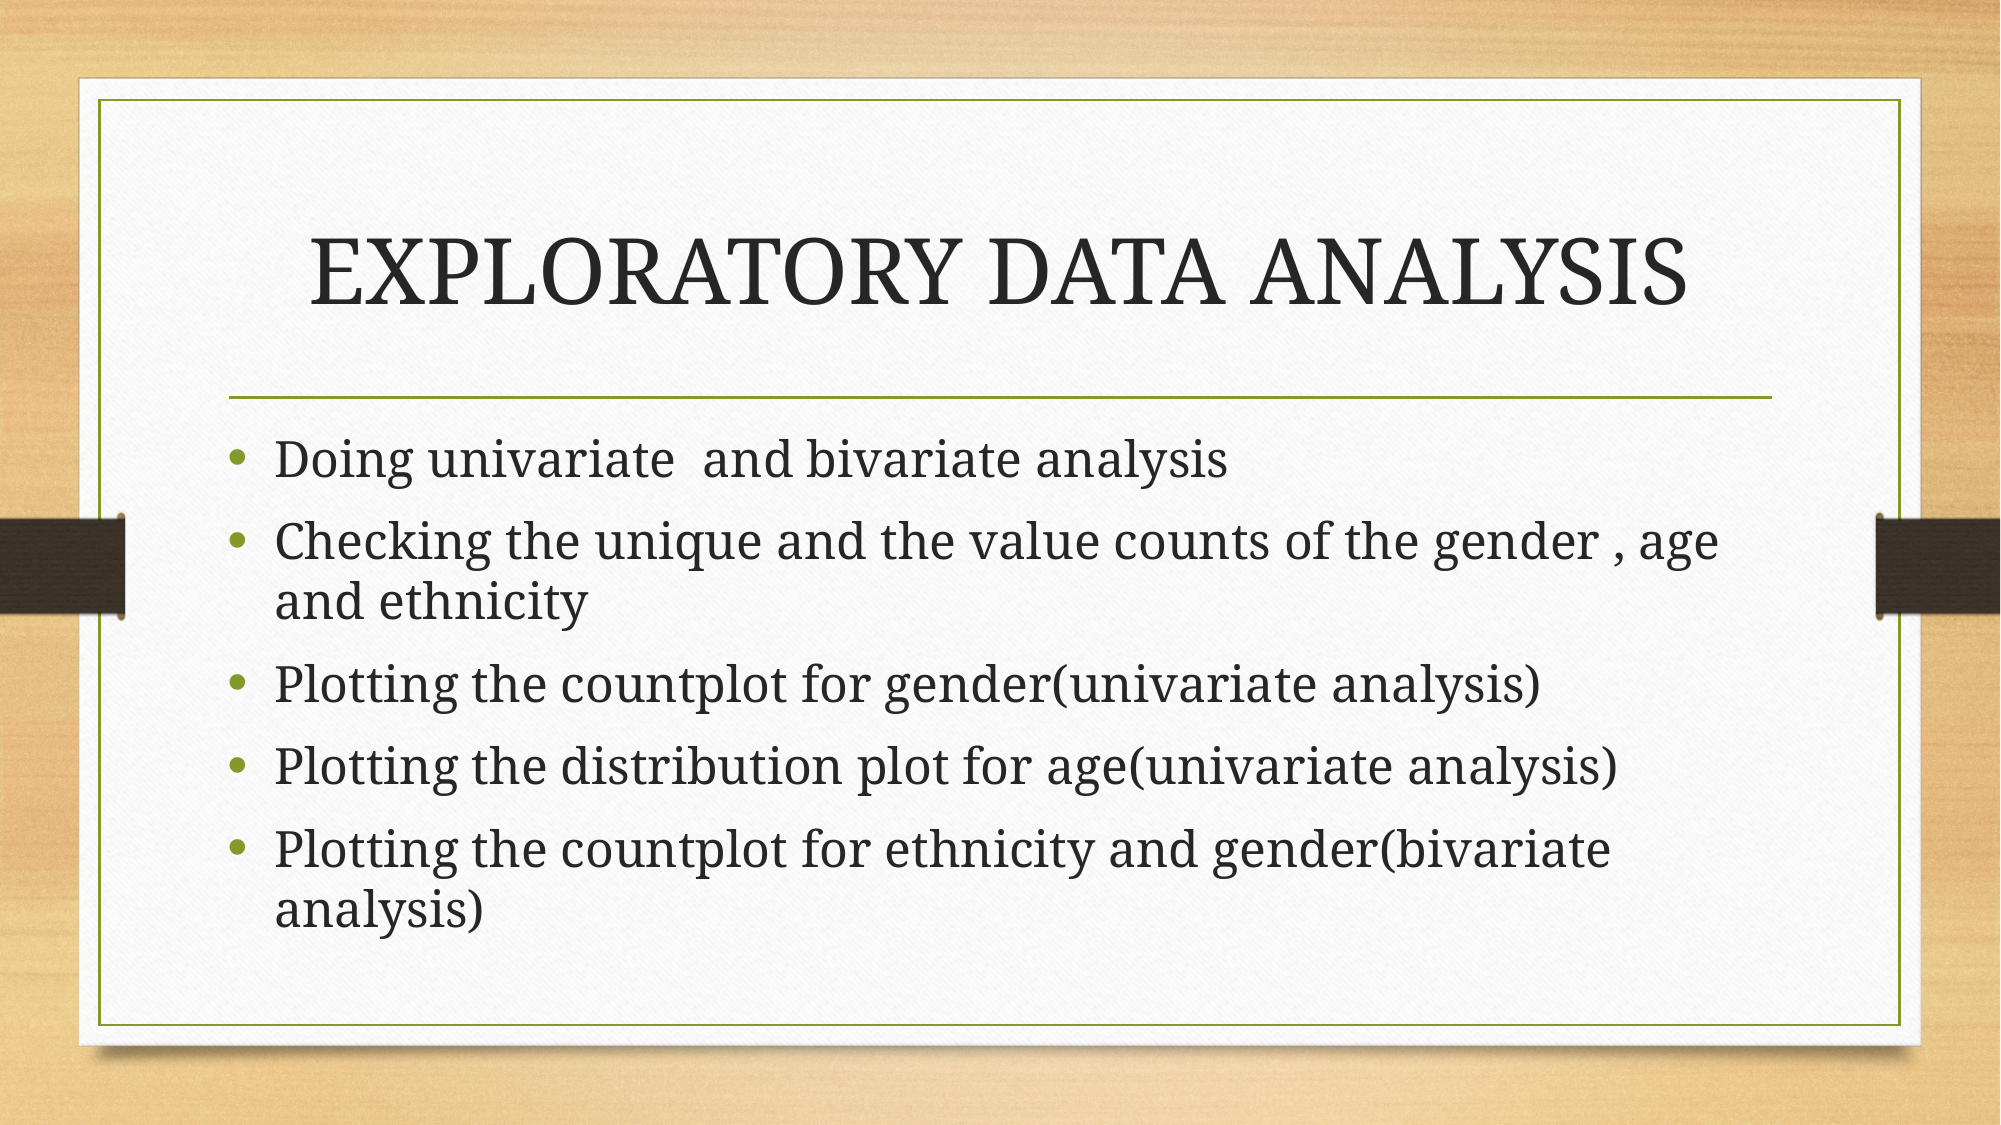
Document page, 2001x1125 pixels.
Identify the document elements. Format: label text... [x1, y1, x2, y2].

picture [0, 0, 2001, 1125]
title EXPLORATORY DATA ANALYSIS [212, 161, 1788, 375]
list Doing univariate and bivariate analysis Checking the unique and the value counts of the gender , age and ethnicity Plotting the countplot for gender(univariate analysis) Plotting the distribution plot for age(univariate analysis) Plotting the countplot for ethnicity and gender(bivariate analysis) [212, 419, 1788, 964]
